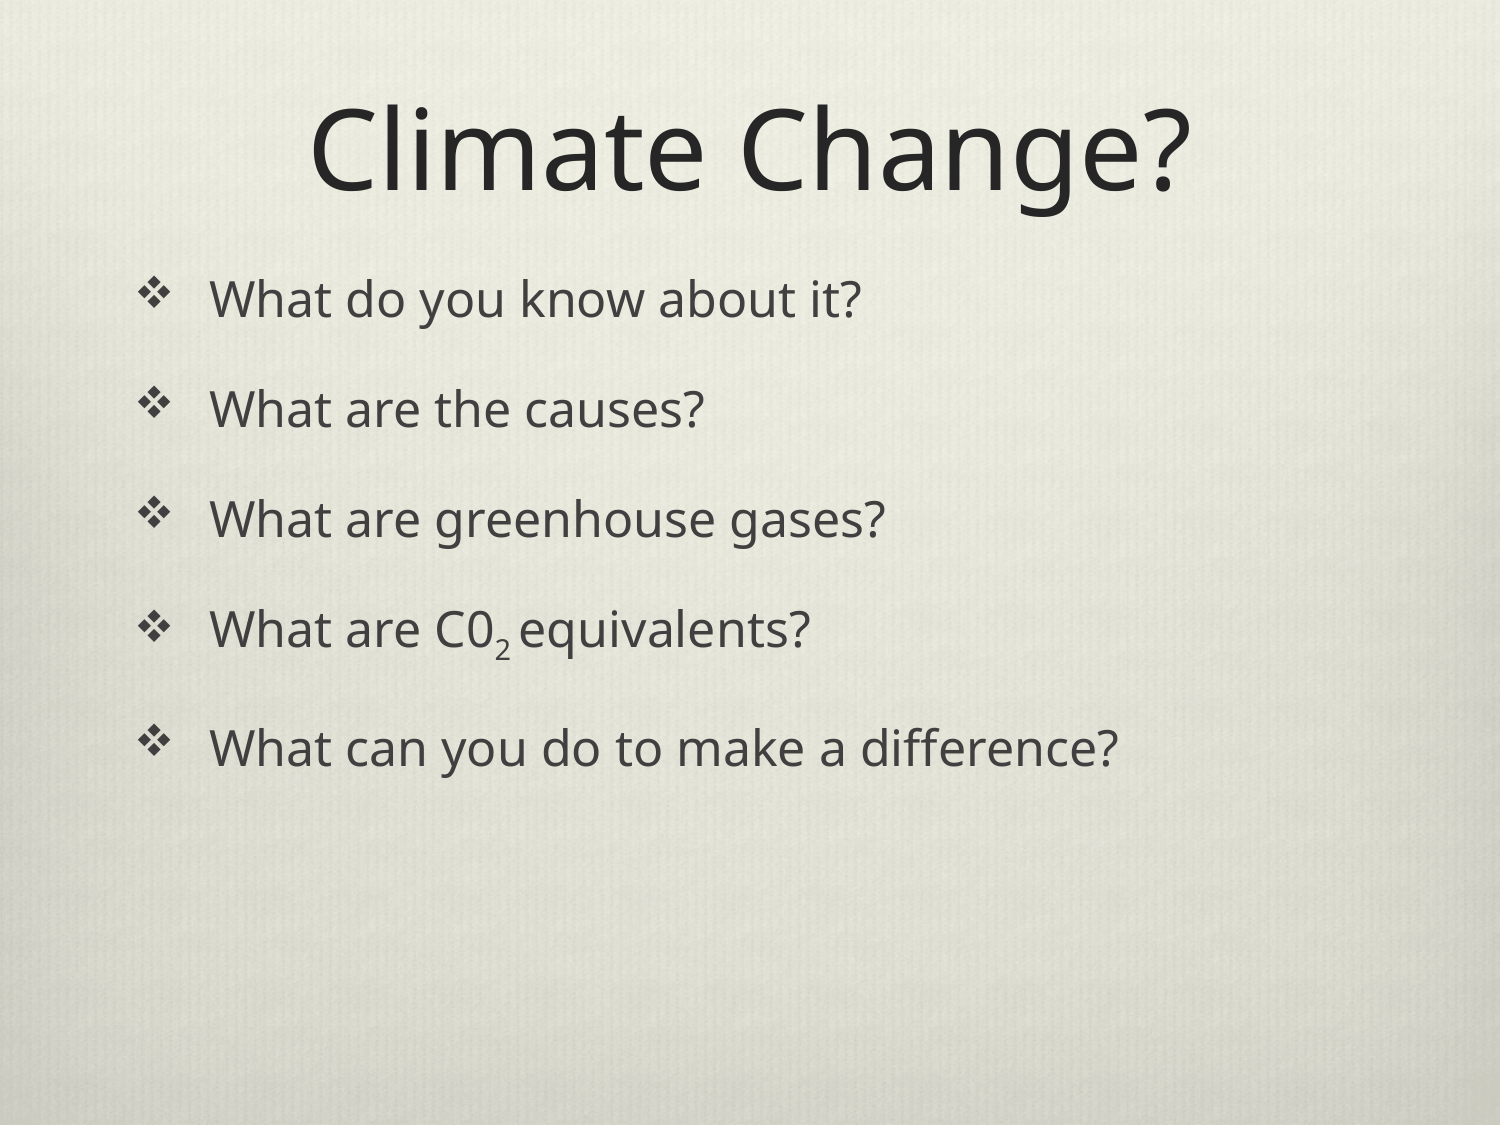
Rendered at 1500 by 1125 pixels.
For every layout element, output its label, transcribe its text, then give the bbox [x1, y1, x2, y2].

list What do you know about it? What are the causes? What are greenhouse gases? What are C02 equivalents? What can you do to make a difference? [119, 260, 1381, 1011]
title Climate Change? [119, 51, 1381, 240]
